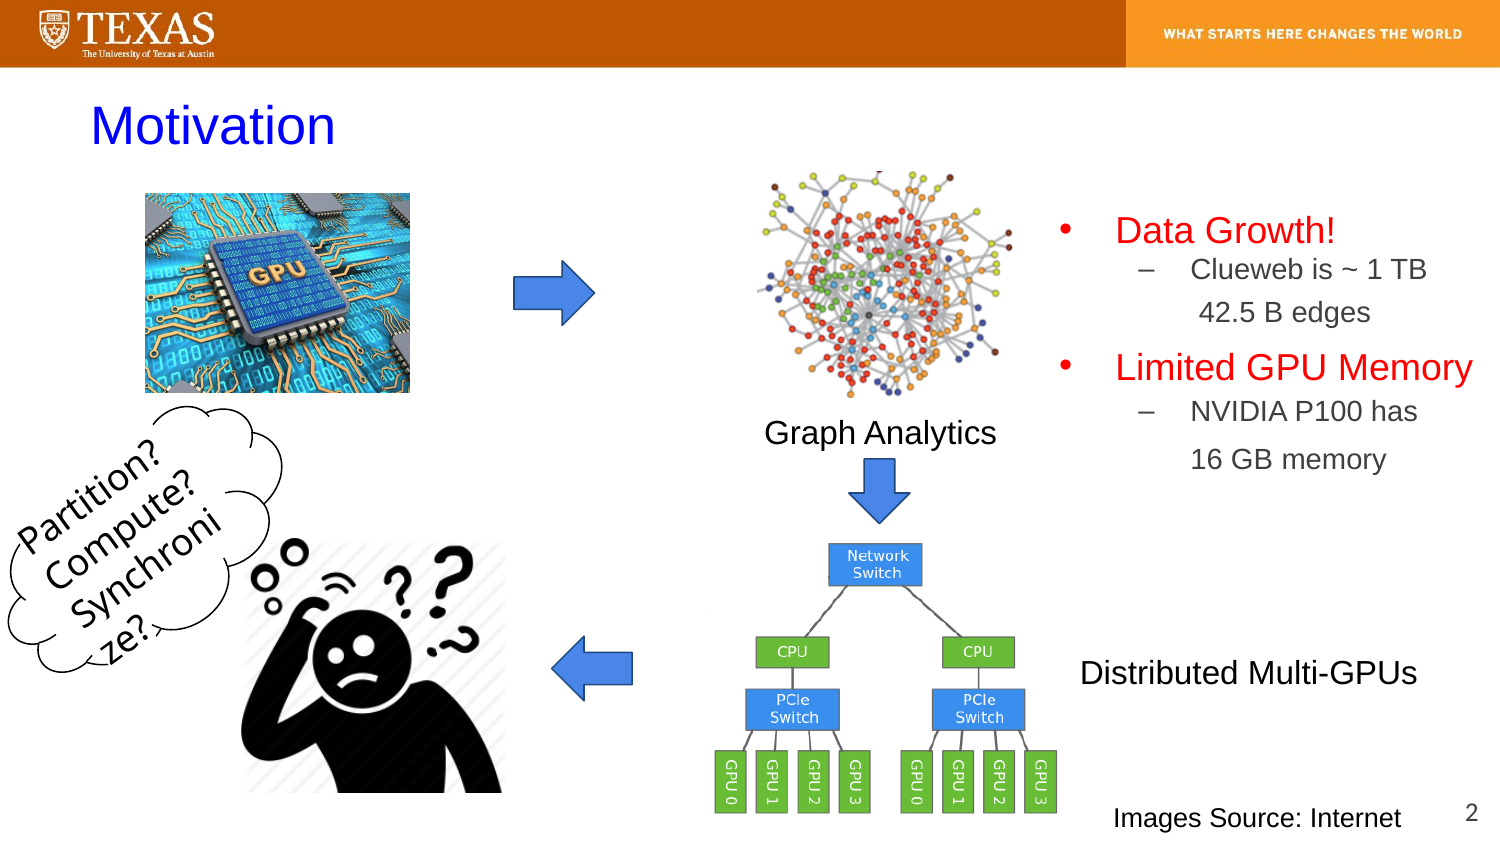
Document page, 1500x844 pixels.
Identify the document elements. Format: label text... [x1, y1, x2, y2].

text_box [848, 458, 911, 524]
text_box Distributed Multi-GPUs [1074, 636, 1467, 721]
text_box [551, 636, 633, 701]
picture [0, 0, 1500, 844]
text_box Images Source: Internet [1090, 792, 1473, 840]
title Motivation [75, 52, 1425, 194]
slide_number ‹#› [1403, 779, 1494, 844]
text_box [514, 260, 595, 326]
list Data Growth! Clueweb is ~ 1 TB 42.5 B edges Limited GPU Memory NVIDIA P100 has 16 GB memory [1025, 198, 1495, 433]
text_box Graph Analytics [749, 396, 1120, 481]
text_box Partition? Compute? Synchronize? [8, 406, 282, 673]
